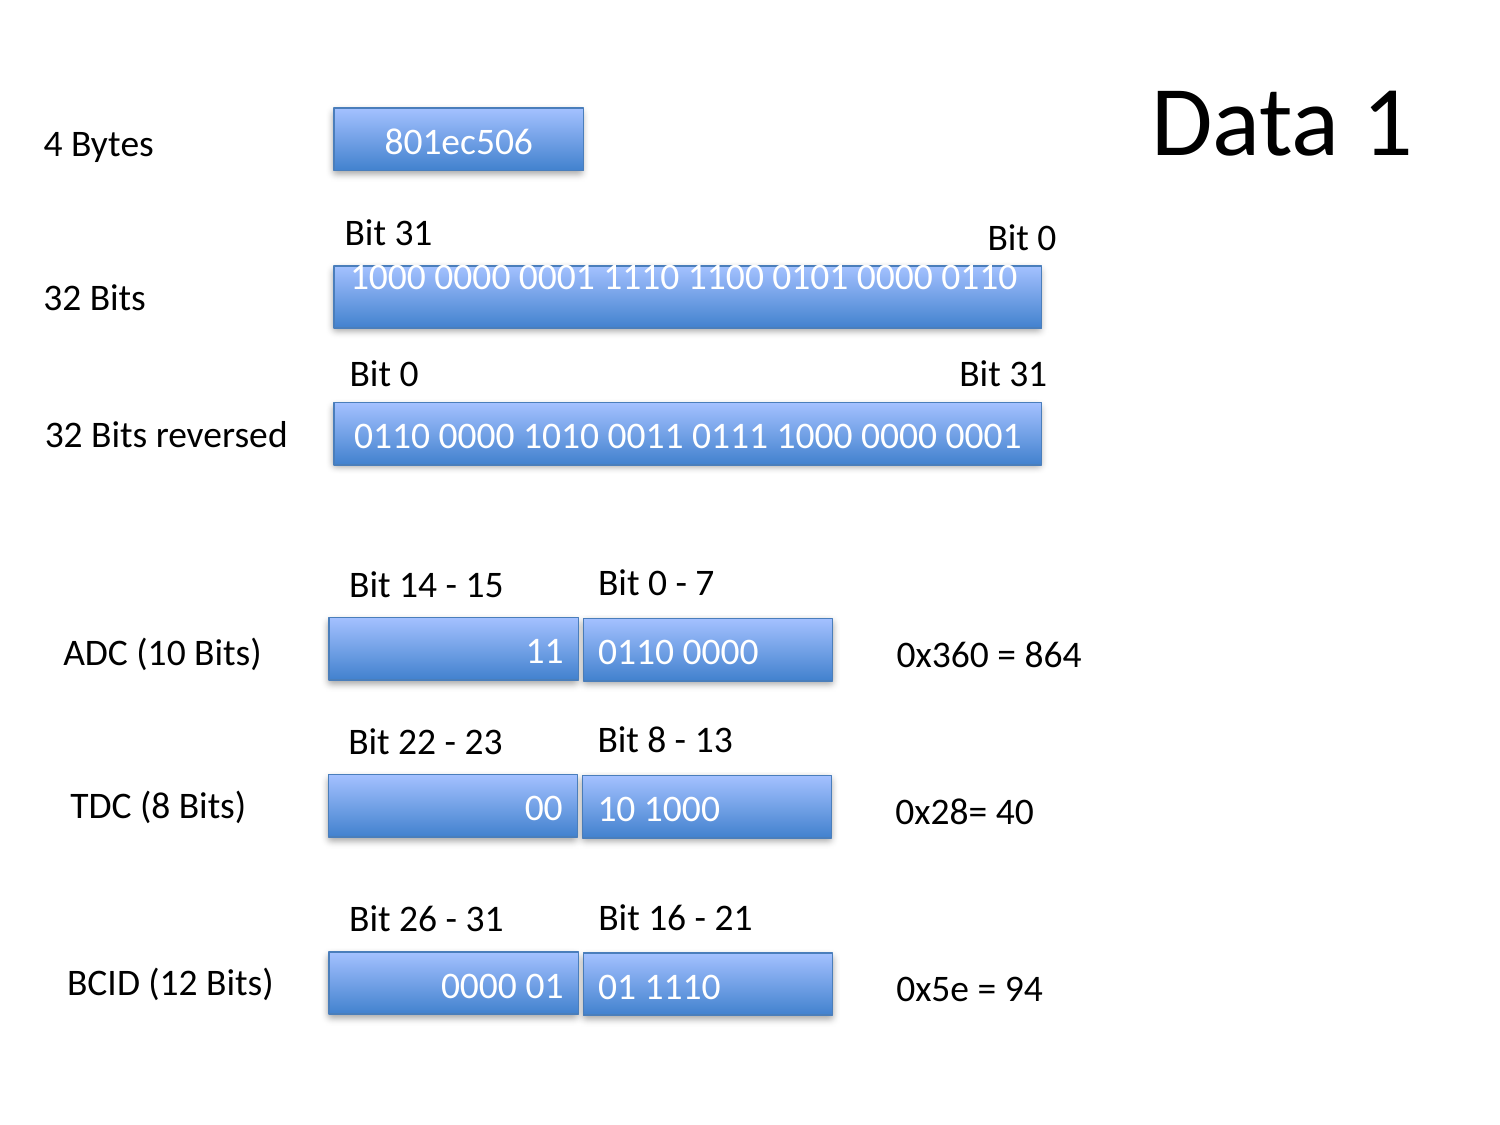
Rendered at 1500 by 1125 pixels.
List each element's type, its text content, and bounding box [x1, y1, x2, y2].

text_box 32 Bits reversed [30, 402, 303, 462]
text_box 01 1110 [583, 952, 833, 1016]
text_box Bit 22 - 23 [333, 709, 518, 769]
text_box TDC (8 Bits) [55, 773, 262, 834]
text_box 10 1000 [582, 775, 832, 839]
text_box 0000 01 [328, 951, 579, 1015]
text_box Bit 31 [944, 341, 1063, 402]
text_box 1000 0000 0001 1110 1100 0101 0000 0110 [333, 265, 1042, 329]
text_box 32 Bits [28, 265, 161, 326]
text_box Bit 31 [329, 200, 448, 260]
text_box Bit 8 - 13 [582, 707, 748, 768]
text_box 4 Bytes [28, 111, 170, 172]
text_box 801ec506 [333, 107, 584, 171]
text_box Bit 0 [334, 341, 434, 402]
text_box 0x5e = 94 [881, 956, 1058, 1017]
text_box Bit 0 [972, 205, 1072, 265]
text_box Data 1 [1136, 47, 1428, 183]
text_box ADC (10 Bits) [48, 620, 277, 680]
text_box BCID (12 Bits) [52, 950, 289, 1011]
text_box 0x360 = 864 [881, 622, 1097, 683]
text_box 11 [328, 617, 579, 681]
text_box 0110 0000 1010 0011 0111 1000 0000 0001 [333, 402, 1042, 466]
text_box Bit 14 - 15 [334, 552, 519, 612]
text_box Bit 26 - 31 [334, 886, 519, 947]
text_box 00 [328, 774, 578, 838]
text_box 0x28= 40 [880, 779, 1049, 840]
text_box Bit 16 - 21 [583, 885, 768, 945]
text_box Bit 0 - 7 [583, 550, 730, 611]
text_box 0110 0000 [583, 618, 833, 682]
